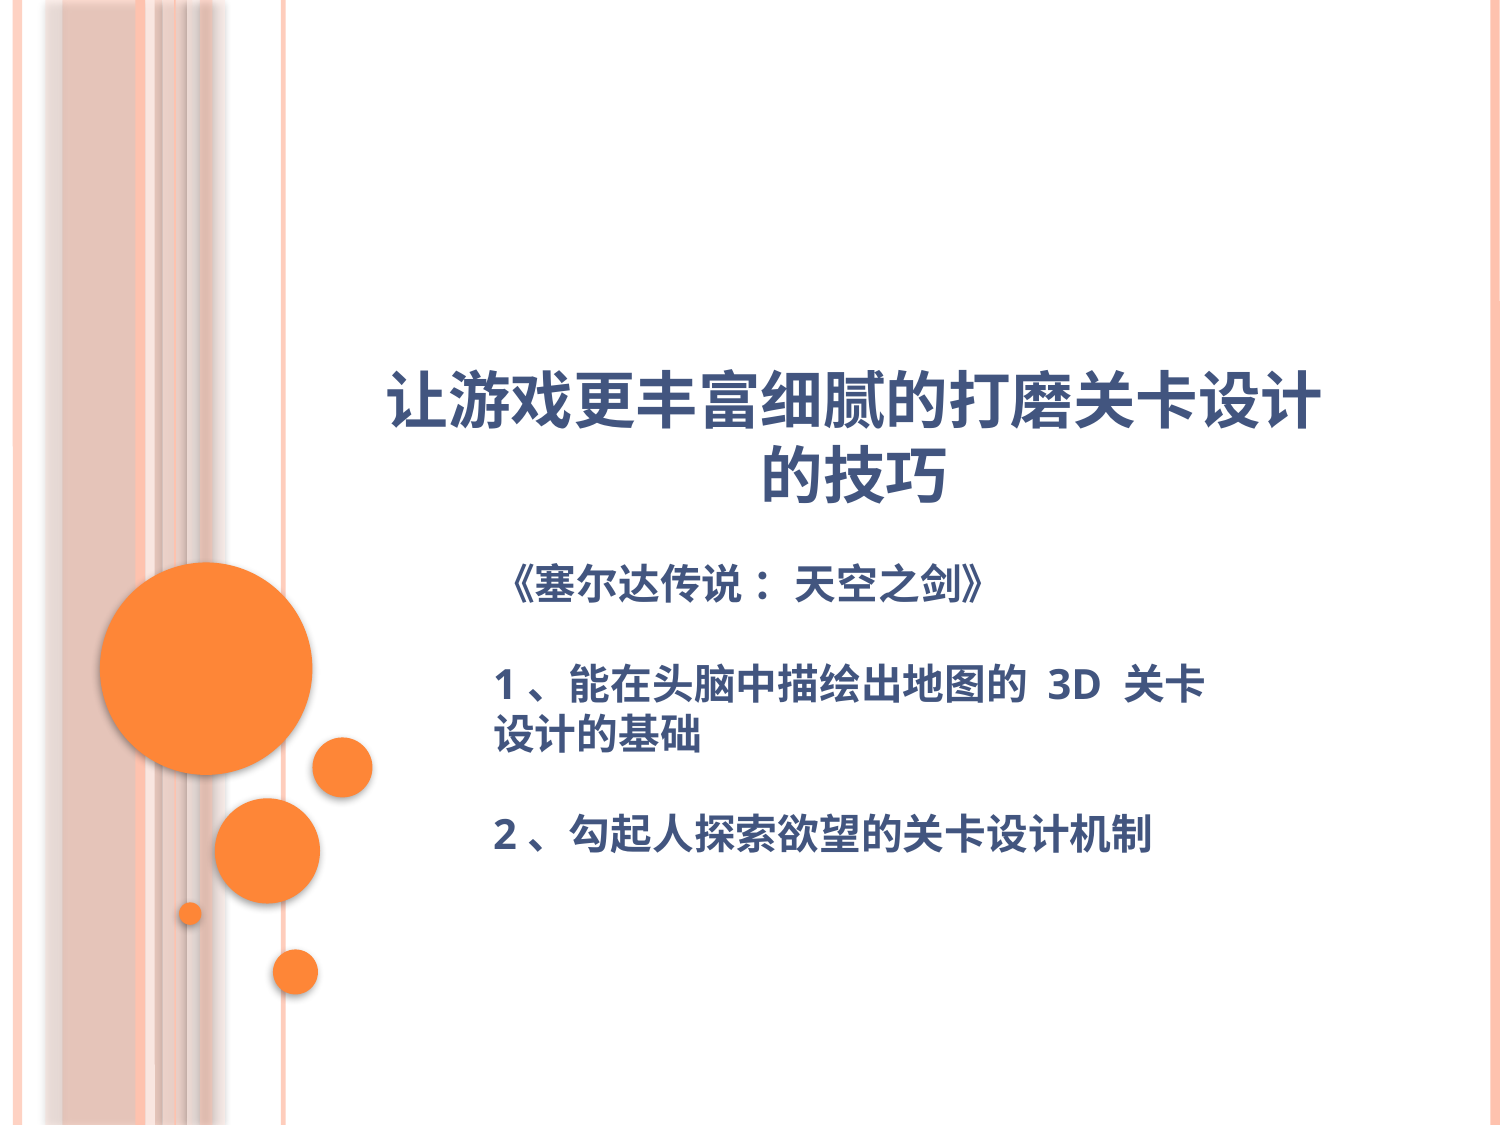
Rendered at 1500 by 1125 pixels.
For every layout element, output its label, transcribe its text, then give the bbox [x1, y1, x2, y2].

title 让游戏更丰富细腻的打磨关卡设计的技巧 [348, 208, 1361, 519]
text_box 《塞尔达传说 ：天空之剑》 1、能在头脑中描绘出地图的 3D 关卡设计的基础 2、勾起人探索欲望的关卡设计机制 [478, 550, 1223, 916]
